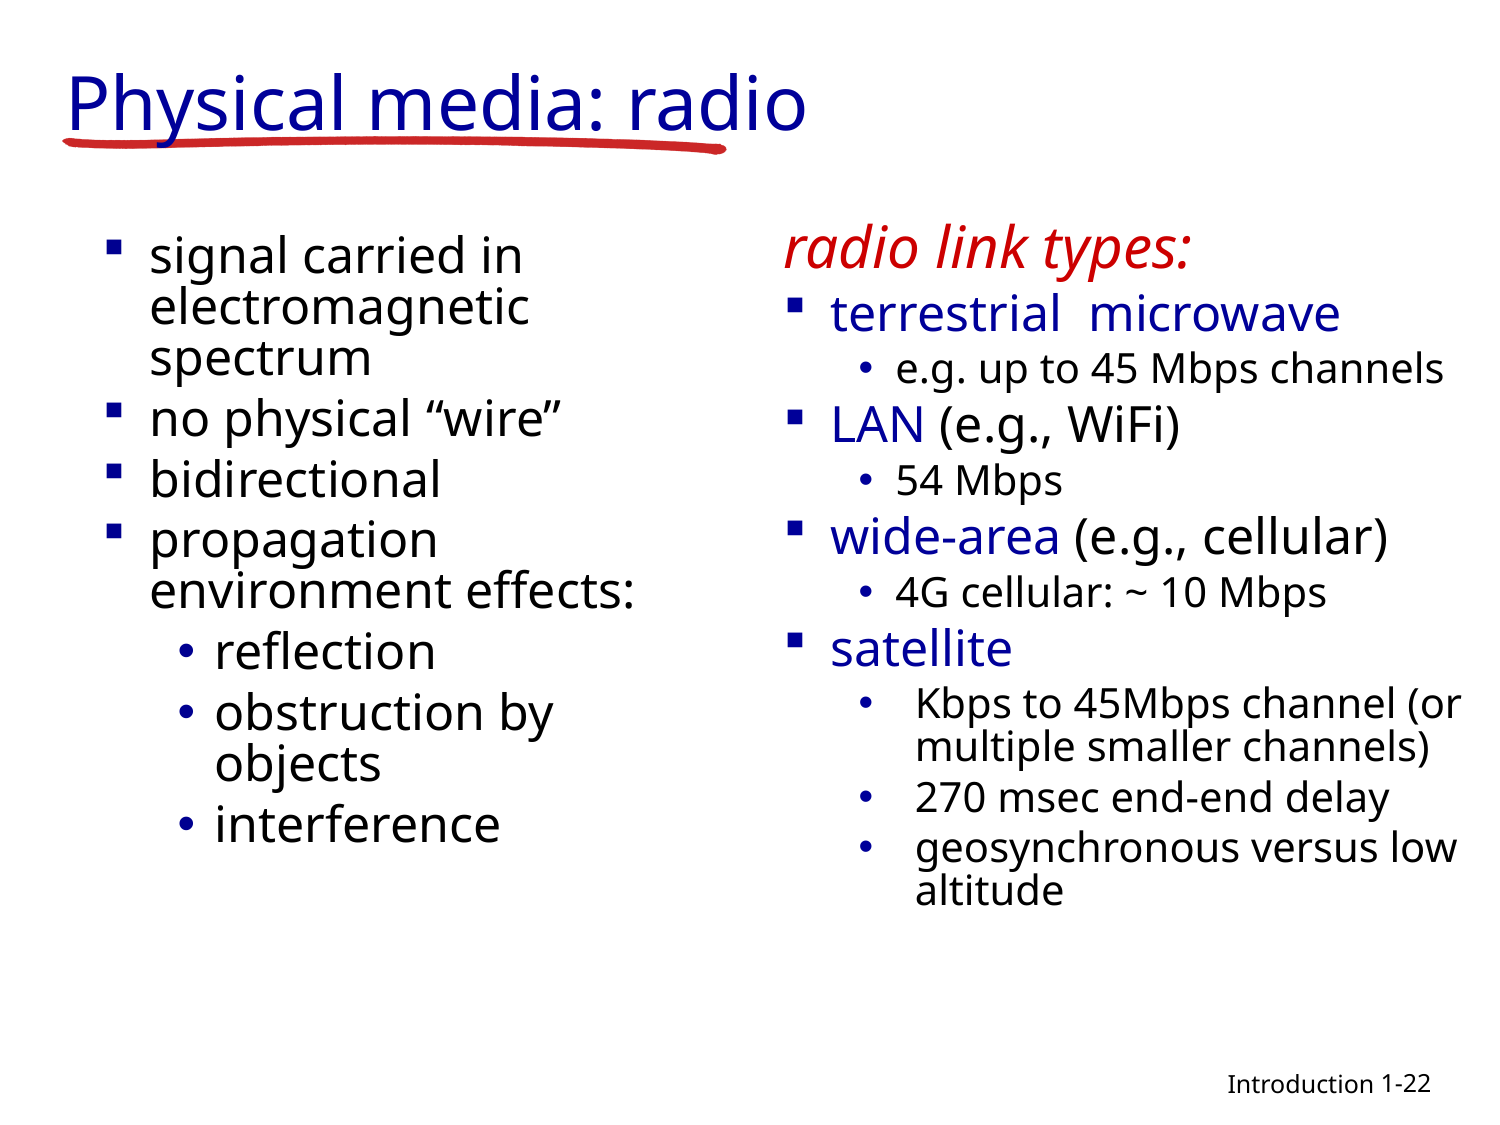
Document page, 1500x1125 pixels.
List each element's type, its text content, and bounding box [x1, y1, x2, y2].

list signal carried in electromagnetic spectrum no physical “wire” bidirectional propagation environment effects: reflection obstruction by objects interference [87, 224, 738, 1025]
slide_number 1-22 [1365, 1059, 1477, 1106]
footer Introduction [914, 1060, 1391, 1109]
picture [59, 131, 735, 160]
title Physical media: radio [50, 7, 1425, 195]
text_box radio link types: terrestrial microwave e.g. up to 45 Mbps channels LAN (e.g., WiFi) 54 Mbps wide-area (e.g., cellular) 4G cellular: ~ 10 Mbps satellite Kbps to 45Mbps channel (or multiple smaller channels) 270 msec end-end delay geosynchronous versus low altitude [768, 203, 1500, 768]
